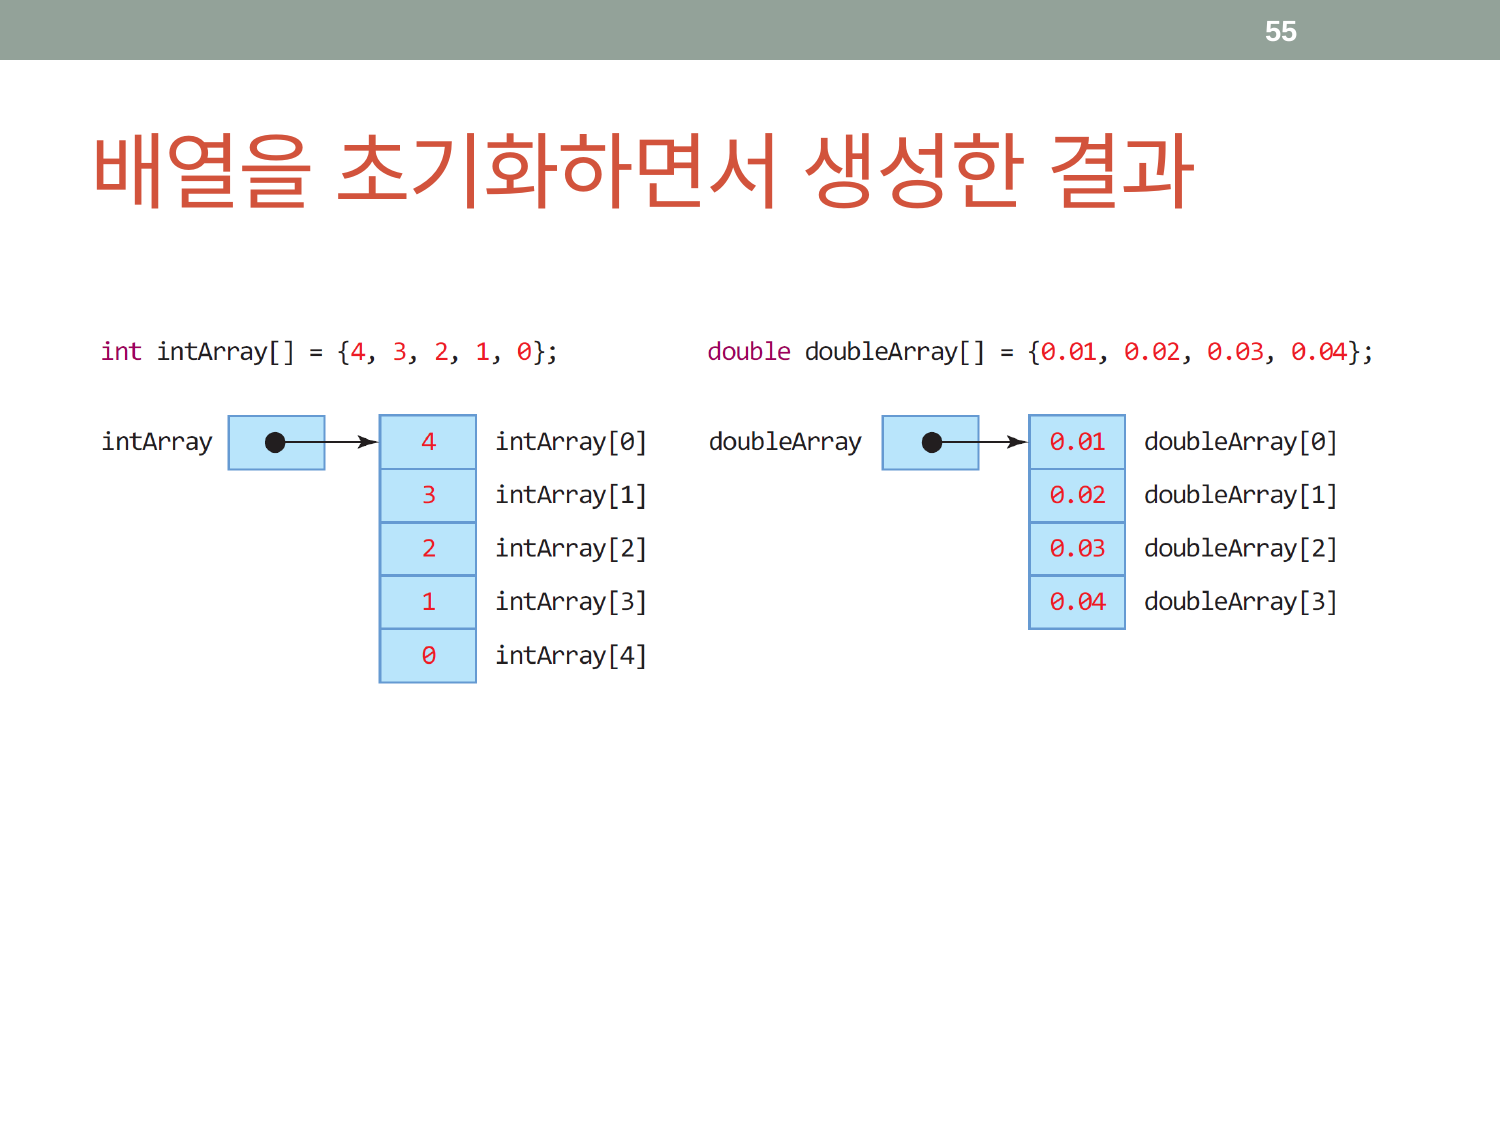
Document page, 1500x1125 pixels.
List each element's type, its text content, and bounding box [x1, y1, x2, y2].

picture [87, 326, 1397, 705]
slide_number 55 [1250, 3, 1425, 57]
title 배열을 초기화하면서 생성한 결과 [75, 87, 1425, 250]
